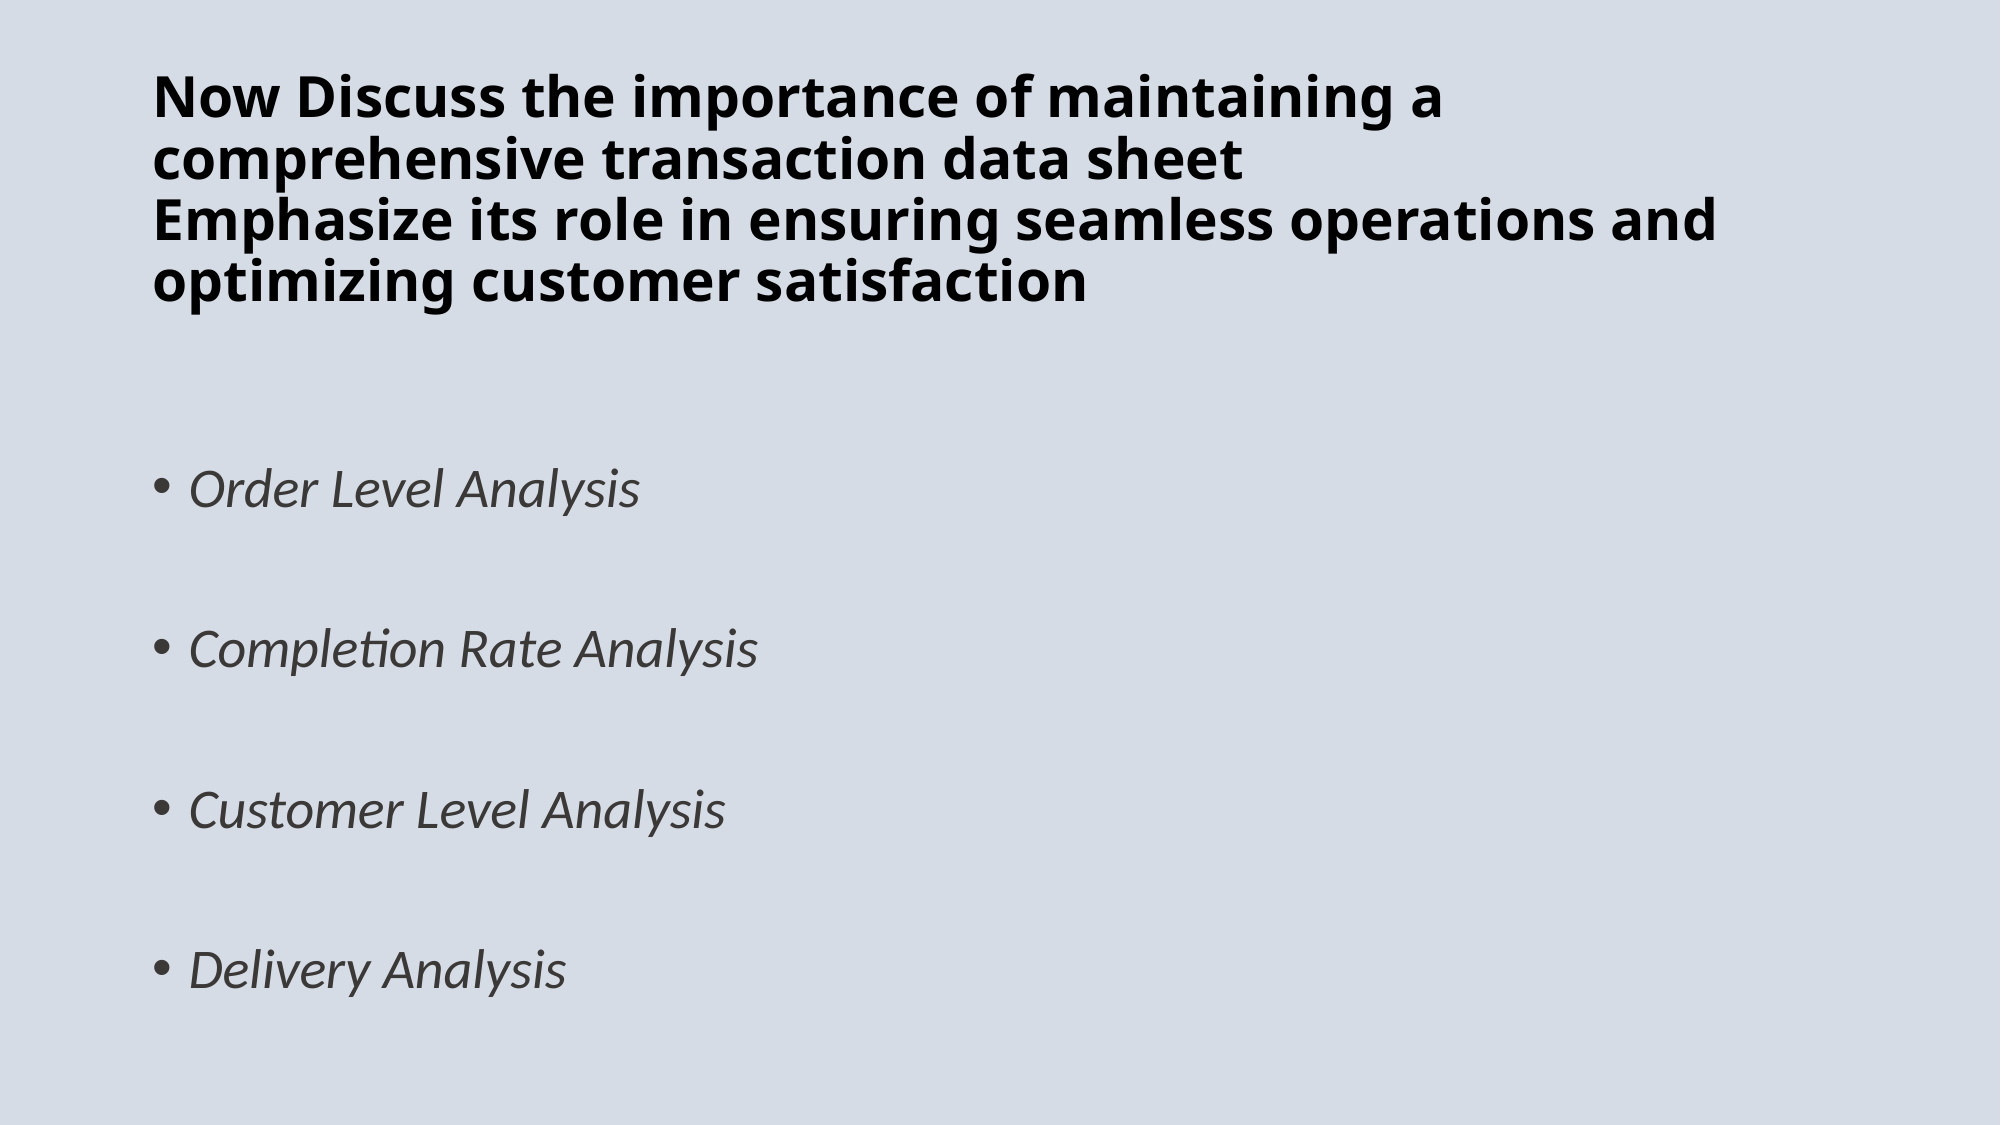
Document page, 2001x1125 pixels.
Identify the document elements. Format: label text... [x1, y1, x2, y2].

list Order Level Analysis Completion Rate Analysis Customer Level Analysis Delivery Analysis [137, 451, 1863, 1014]
title Now Discuss the importance of maintaining a comprehensive transaction data sheet Emphasize its role in ensuring seamless operations and optimizing customer satisfaction [137, 61, 1863, 322]
